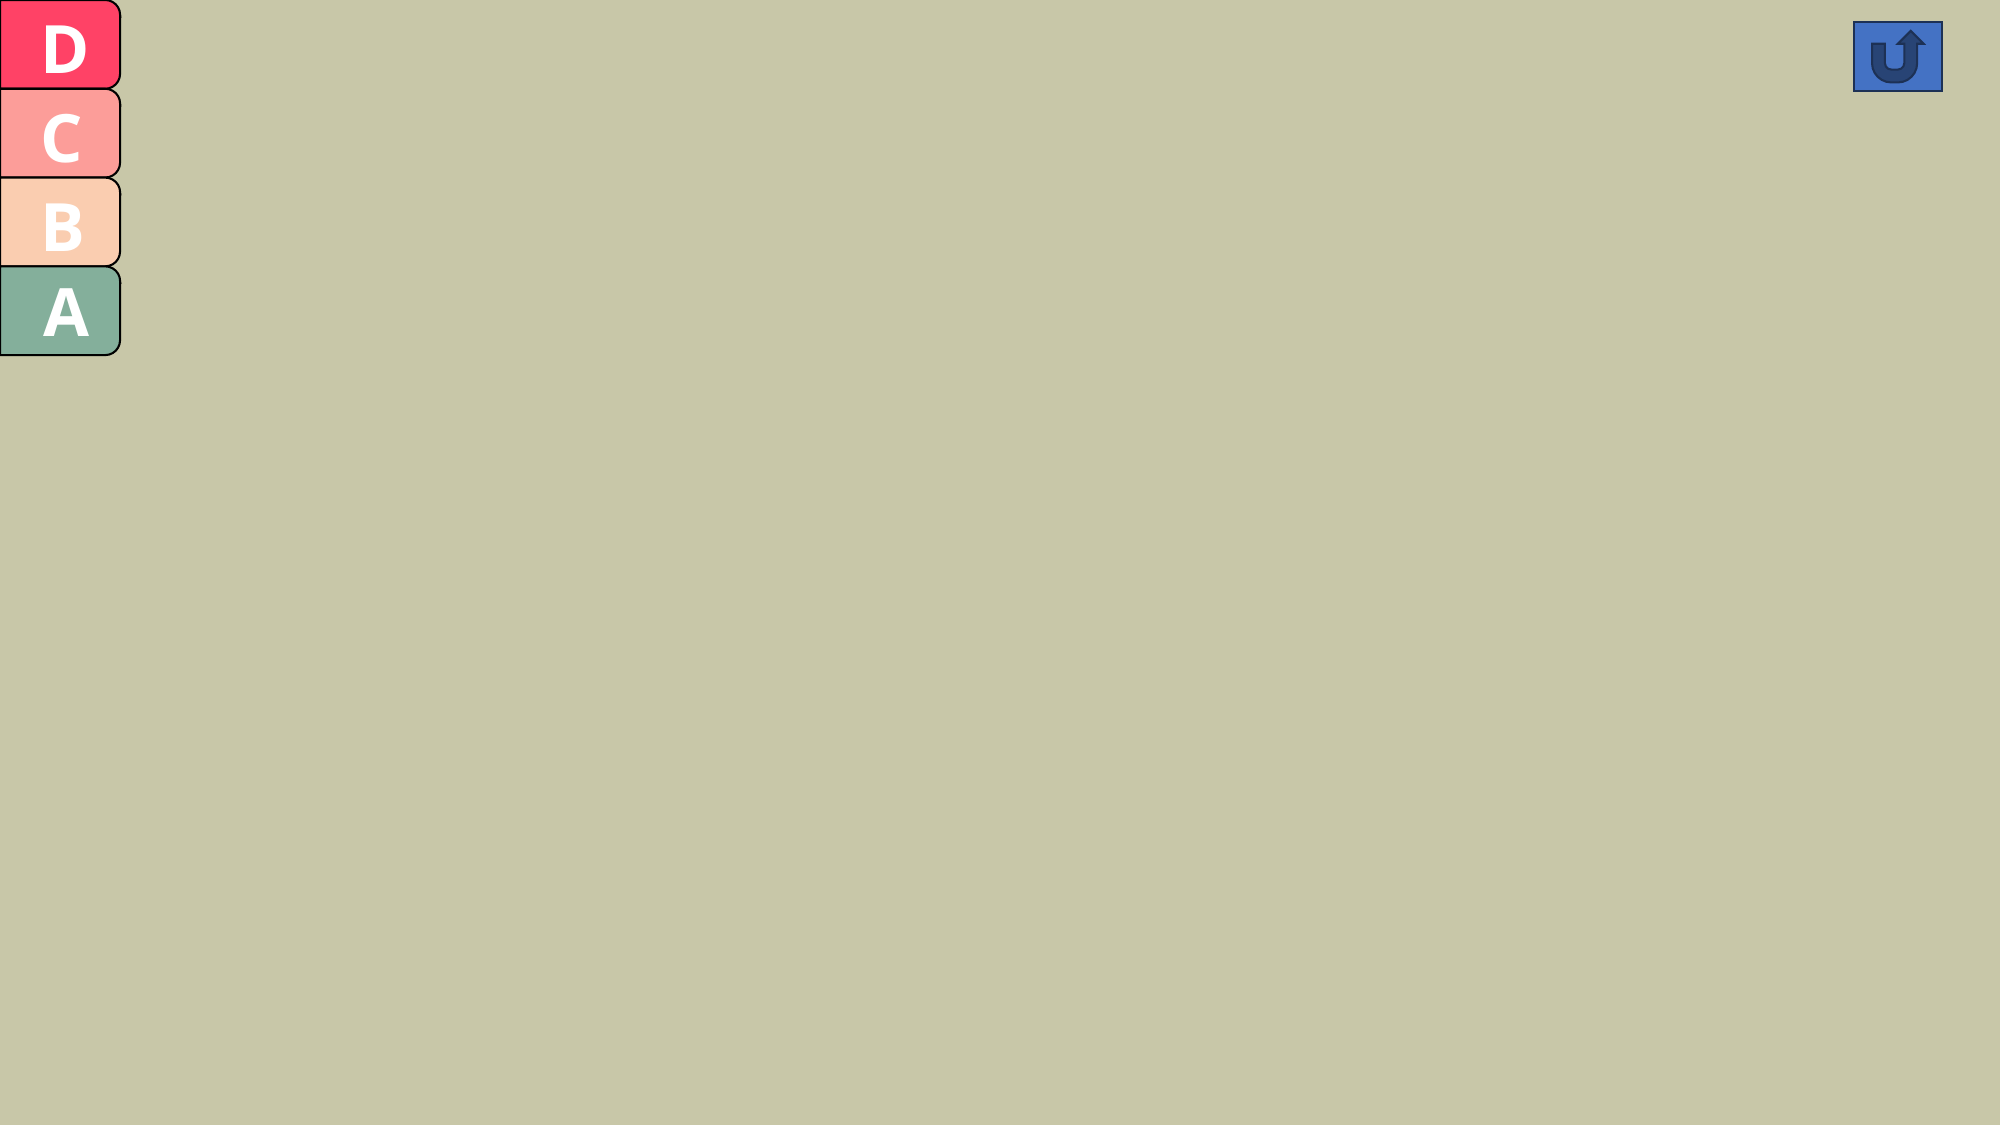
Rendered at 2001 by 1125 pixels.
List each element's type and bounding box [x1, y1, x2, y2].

text_box [0, 177, 121, 262]
text_box [0, 262, 121, 359]
text_box [1853, 21, 1943, 92]
text_box [0, 0, 121, 88]
text_box [0, 88, 121, 177]
